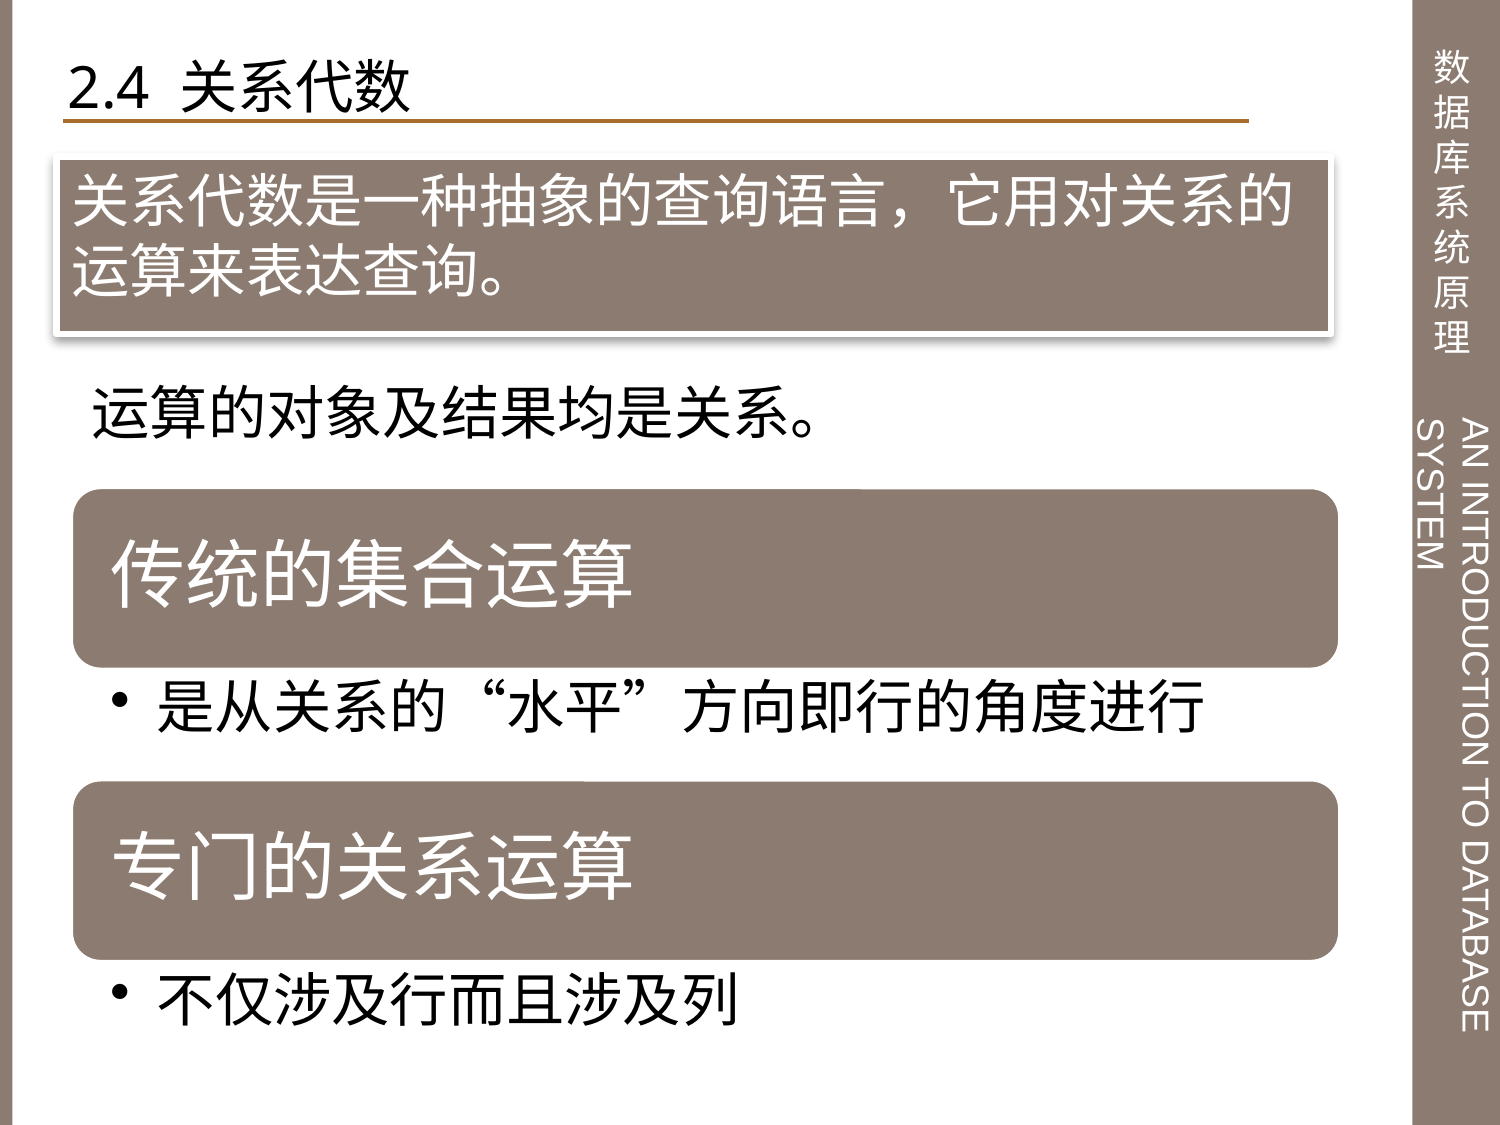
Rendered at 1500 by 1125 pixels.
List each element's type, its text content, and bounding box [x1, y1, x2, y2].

list 关系代数是一种抽象的查询语言，它用对关系的运算来表达查询。 [53, 153, 1334, 337]
text_box 2.4 关系代数 [53, 42, 1223, 123]
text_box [69, 477, 1342, 1078]
text_box 运算的对象及结果均是关系。 [76, 369, 1310, 454]
